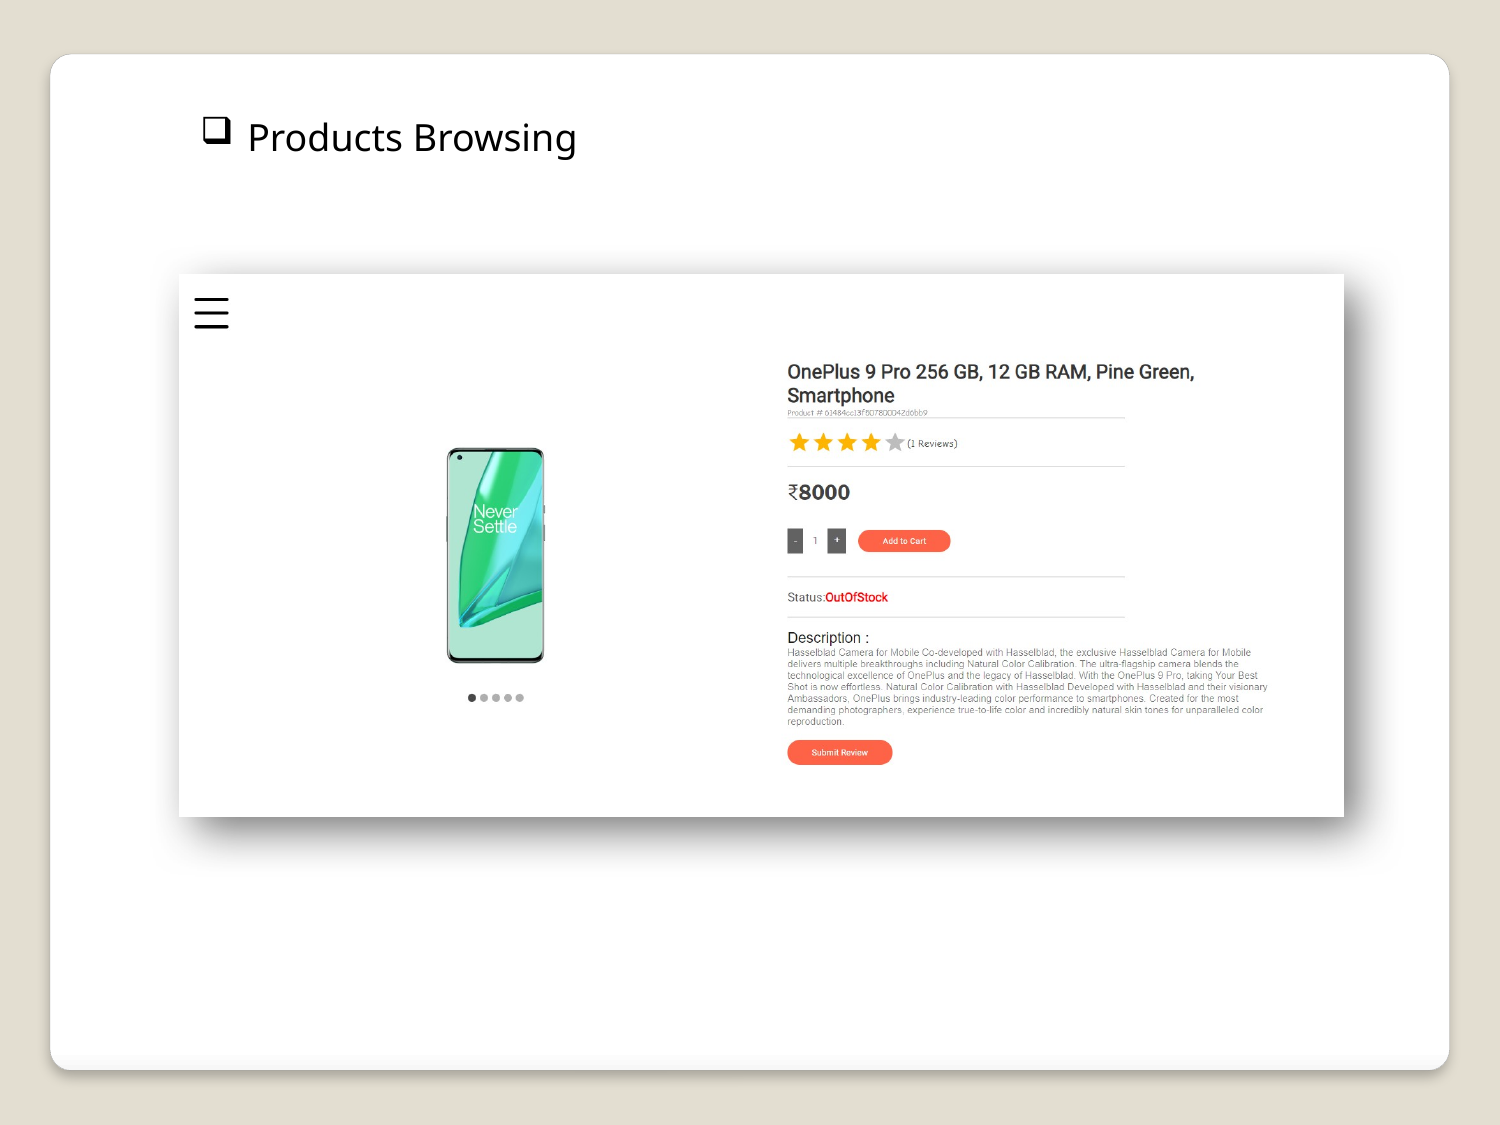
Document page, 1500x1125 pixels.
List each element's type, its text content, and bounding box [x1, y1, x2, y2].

text_box Products Browsing [185, 106, 593, 166]
picture [179, 274, 1344, 817]
